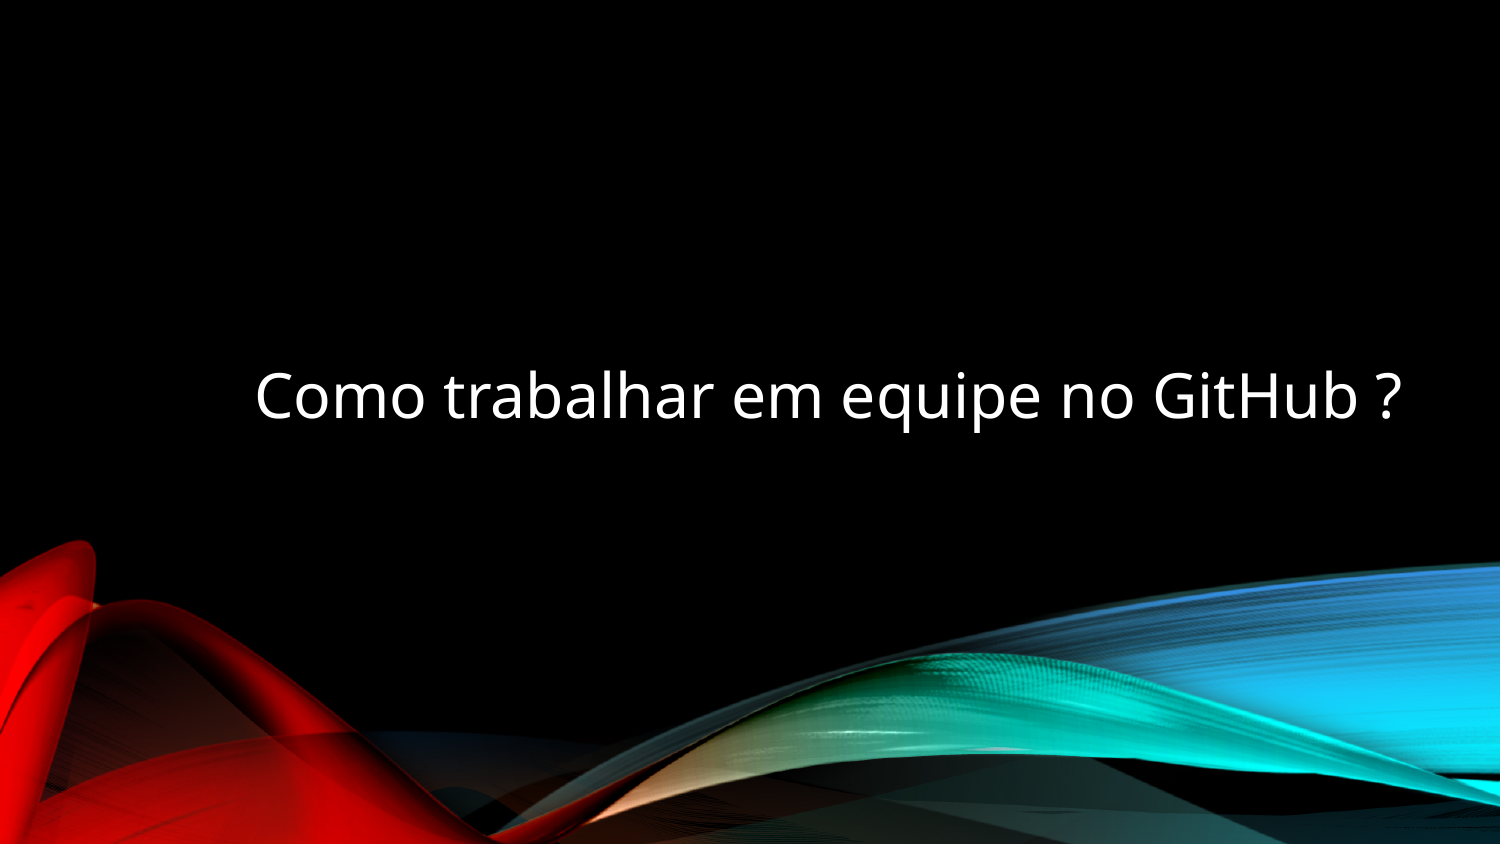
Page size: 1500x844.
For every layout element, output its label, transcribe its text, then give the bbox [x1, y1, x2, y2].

picture [0, 538, 1500, 844]
title Como trabalhar em equipe no GitHub ? [84, 92, 1416, 438]
